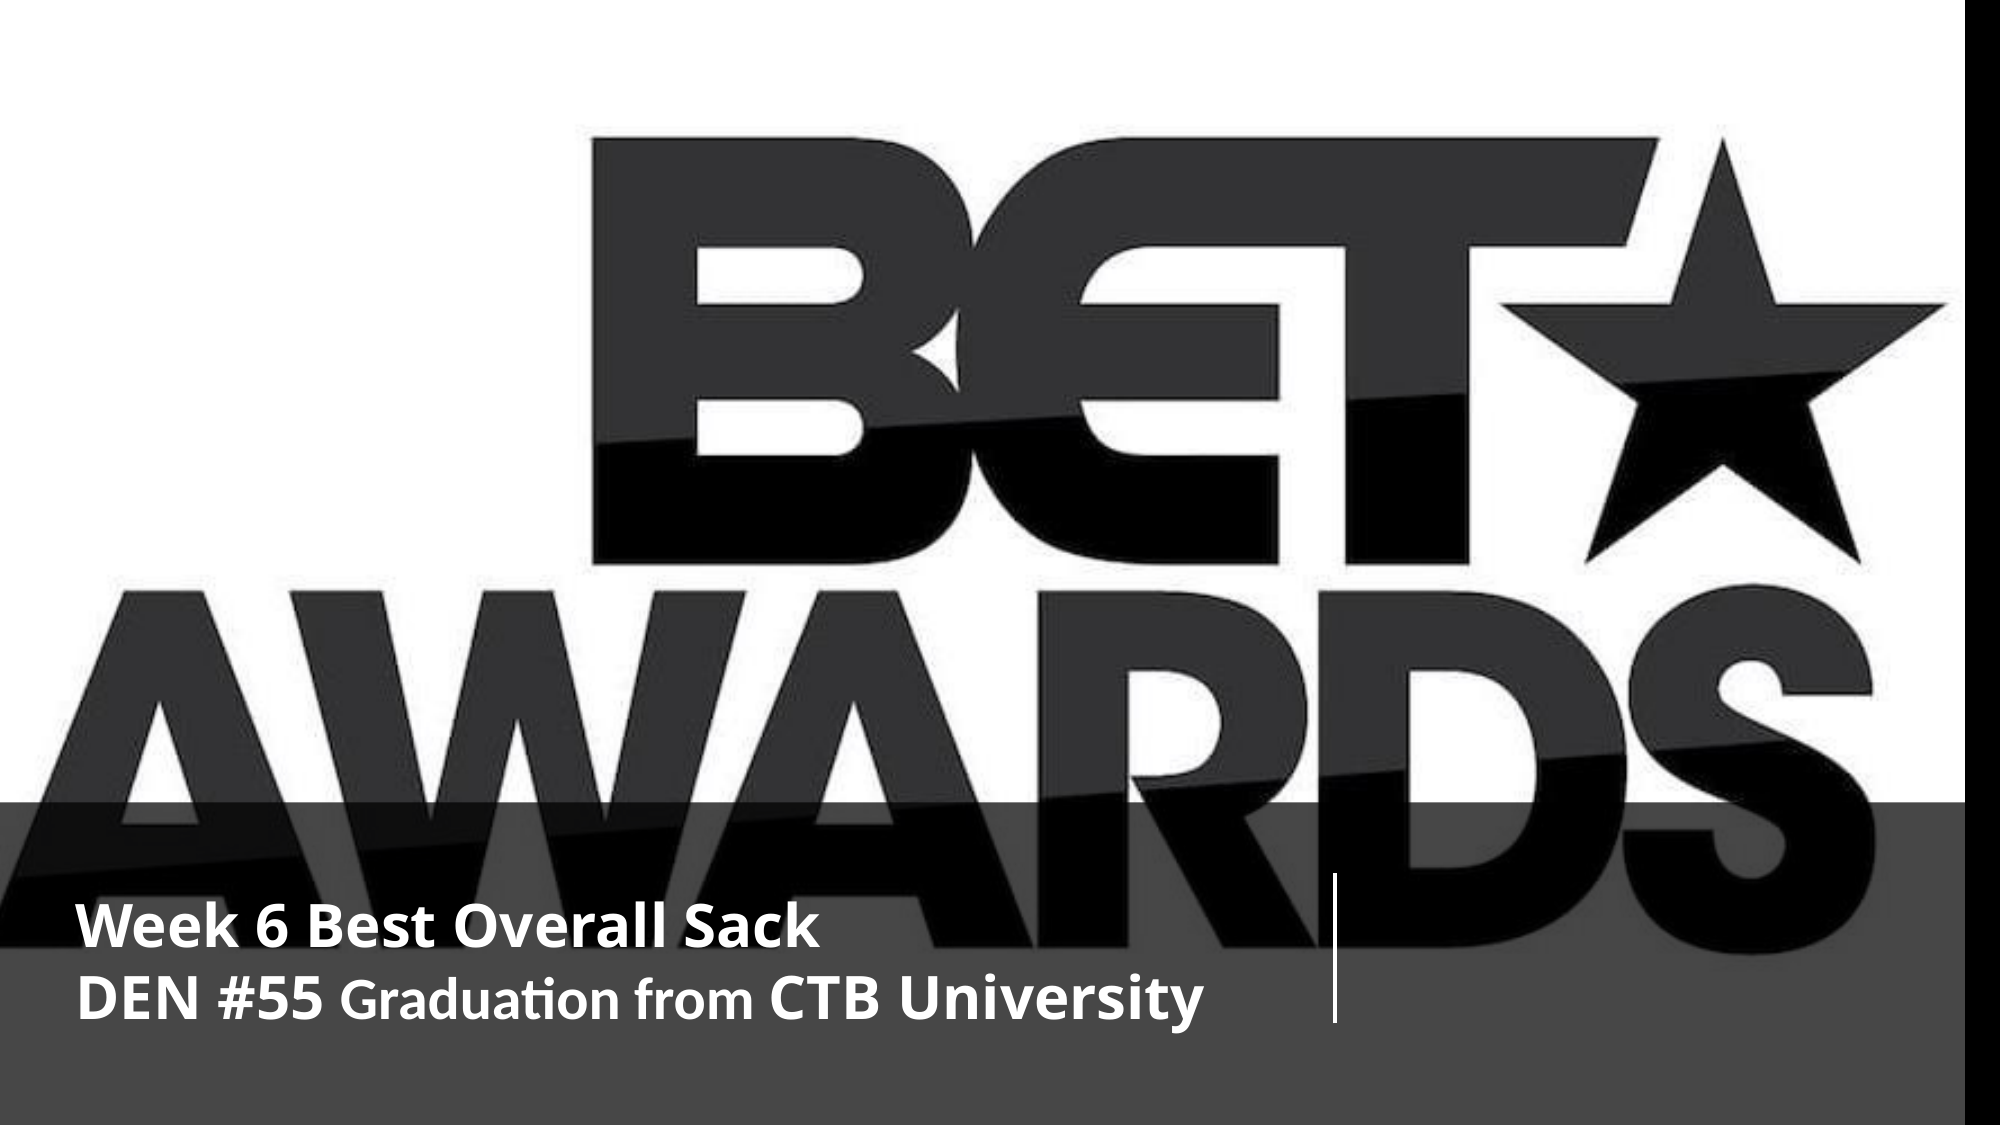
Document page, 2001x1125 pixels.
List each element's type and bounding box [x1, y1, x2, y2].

text_box [1965, 801, 2000, 1125]
picture [0, 0, 1965, 1125]
